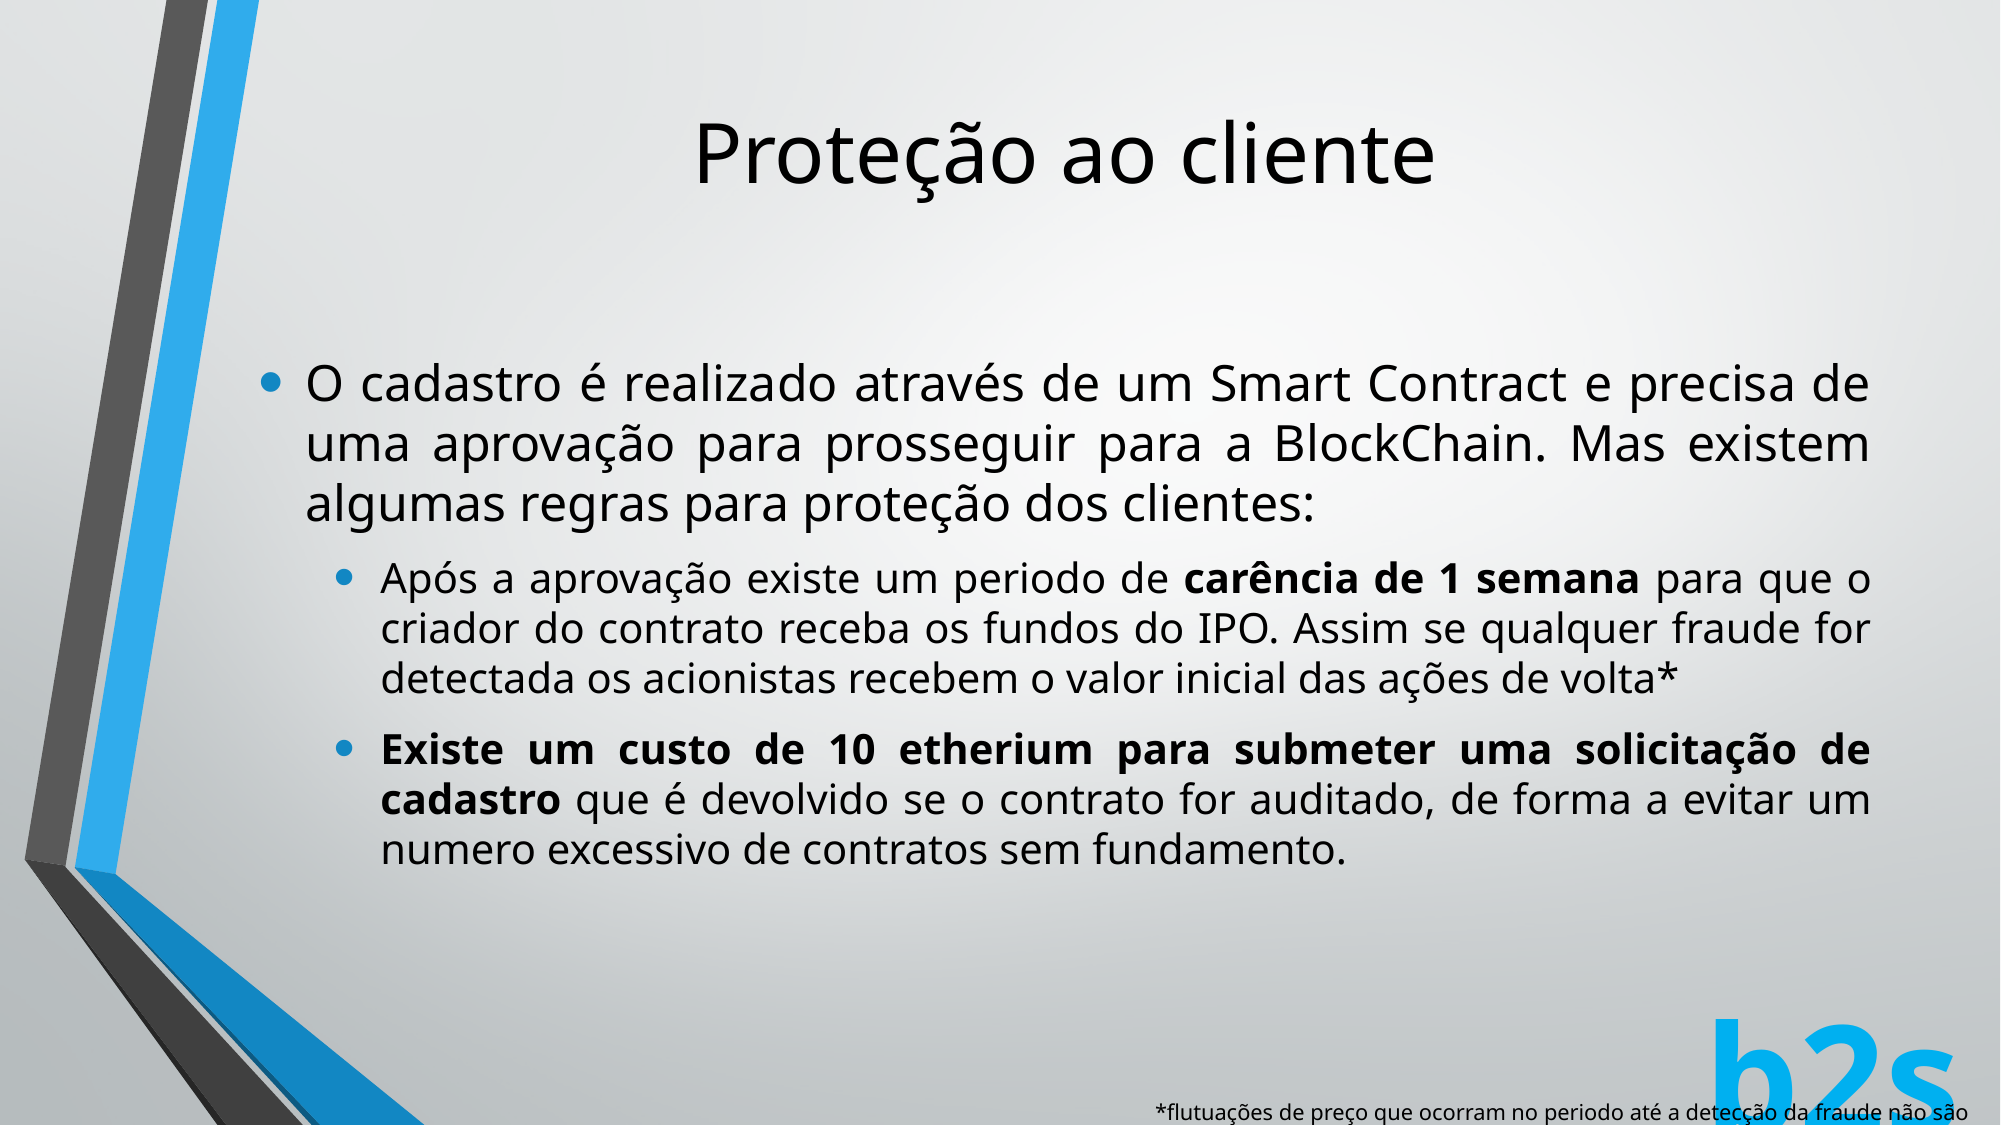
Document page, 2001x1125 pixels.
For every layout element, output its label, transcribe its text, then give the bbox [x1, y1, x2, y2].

text_box *flutuações de preço que ocorram no periodo até a detecção da fraude não são reembolsadas [1065, 1091, 2000, 1125]
title Proteção ao cliente [243, 50, 1887, 251]
list O cadastro é realizado através de um Smart Contract e precisa de uma aprovação para prosseguir para a BlockChain. Mas existem algumas regras para proteção dos clientes: Após a aprovação existe um periodo de carência de 1 semana para que o criador do contrato receba os fundos do IPO. Assim se qualquer fraude for detectada os acionistas recebem o valor inicial das ações de volta* Existe um custo de 10 etherium para submeter uma solicitação de cadastro que é devolvido se o contrato for auditado, de forma a evitar um numero excessivo de contratos sem fundamento. [243, 273, 1887, 950]
